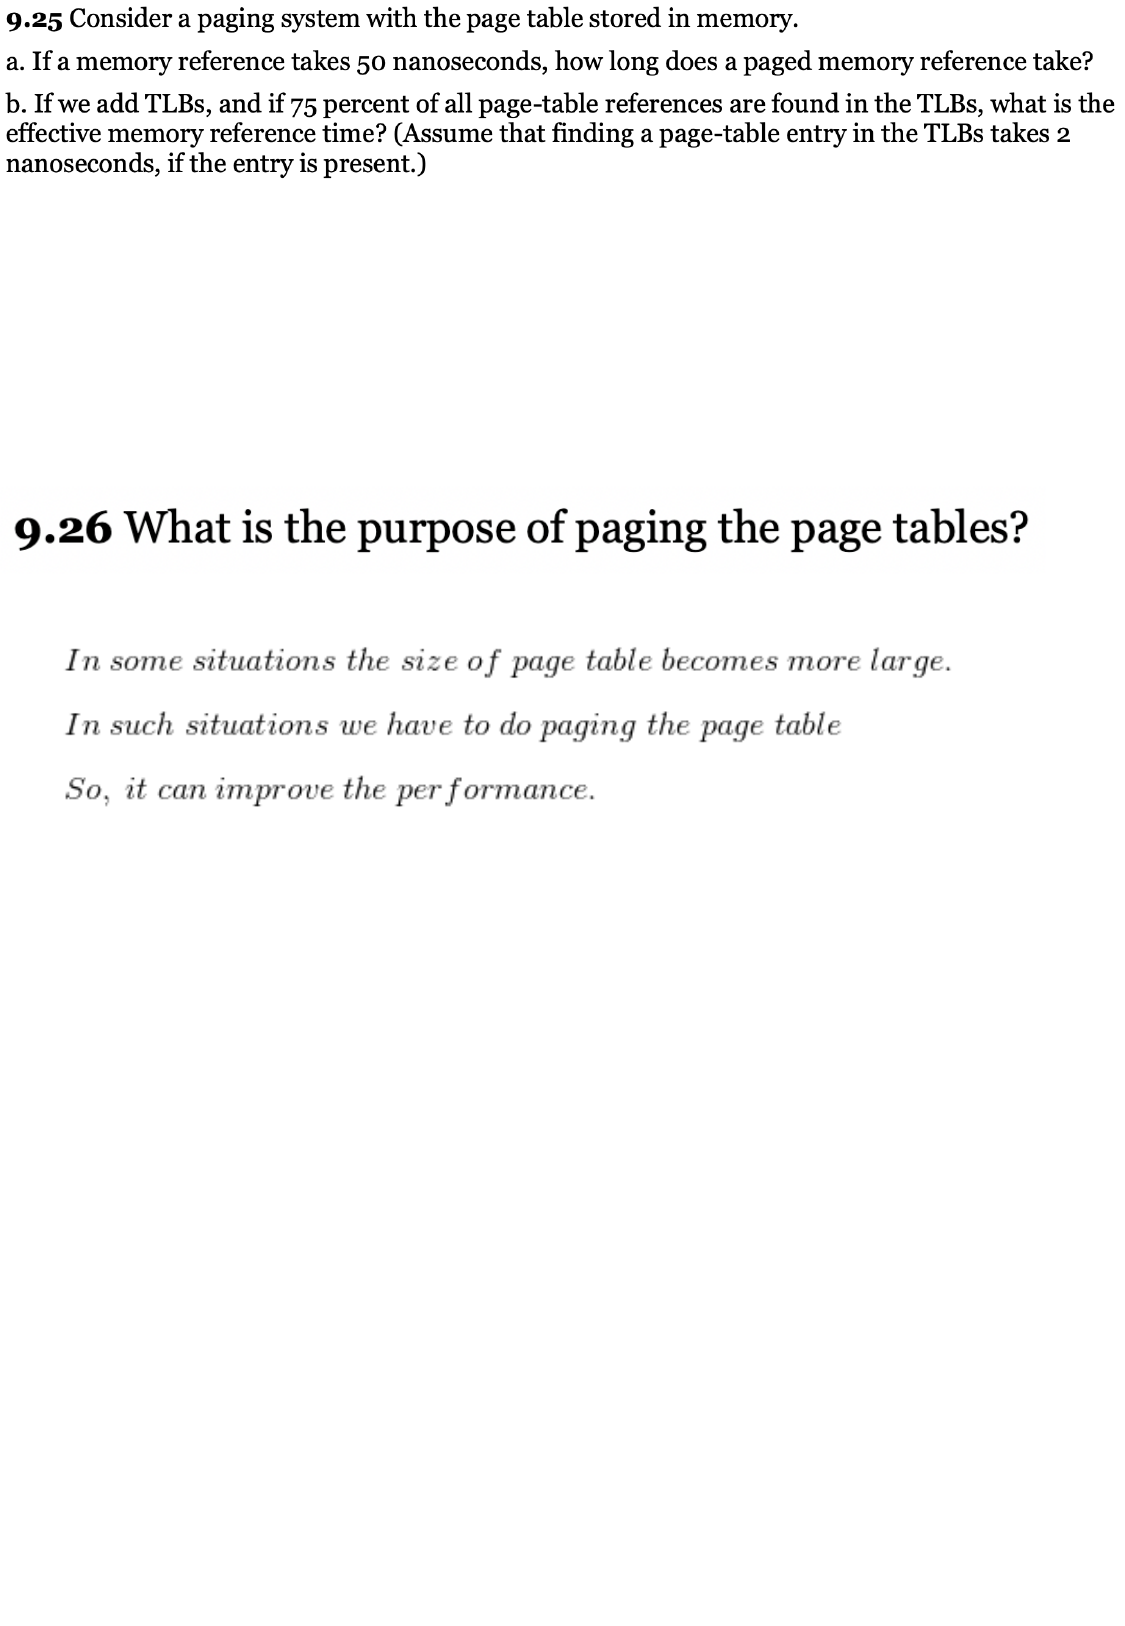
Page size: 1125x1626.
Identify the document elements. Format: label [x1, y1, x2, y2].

picture [0, 0, 1125, 191]
picture [50, 637, 962, 828]
picture [0, 486, 1046, 574]
